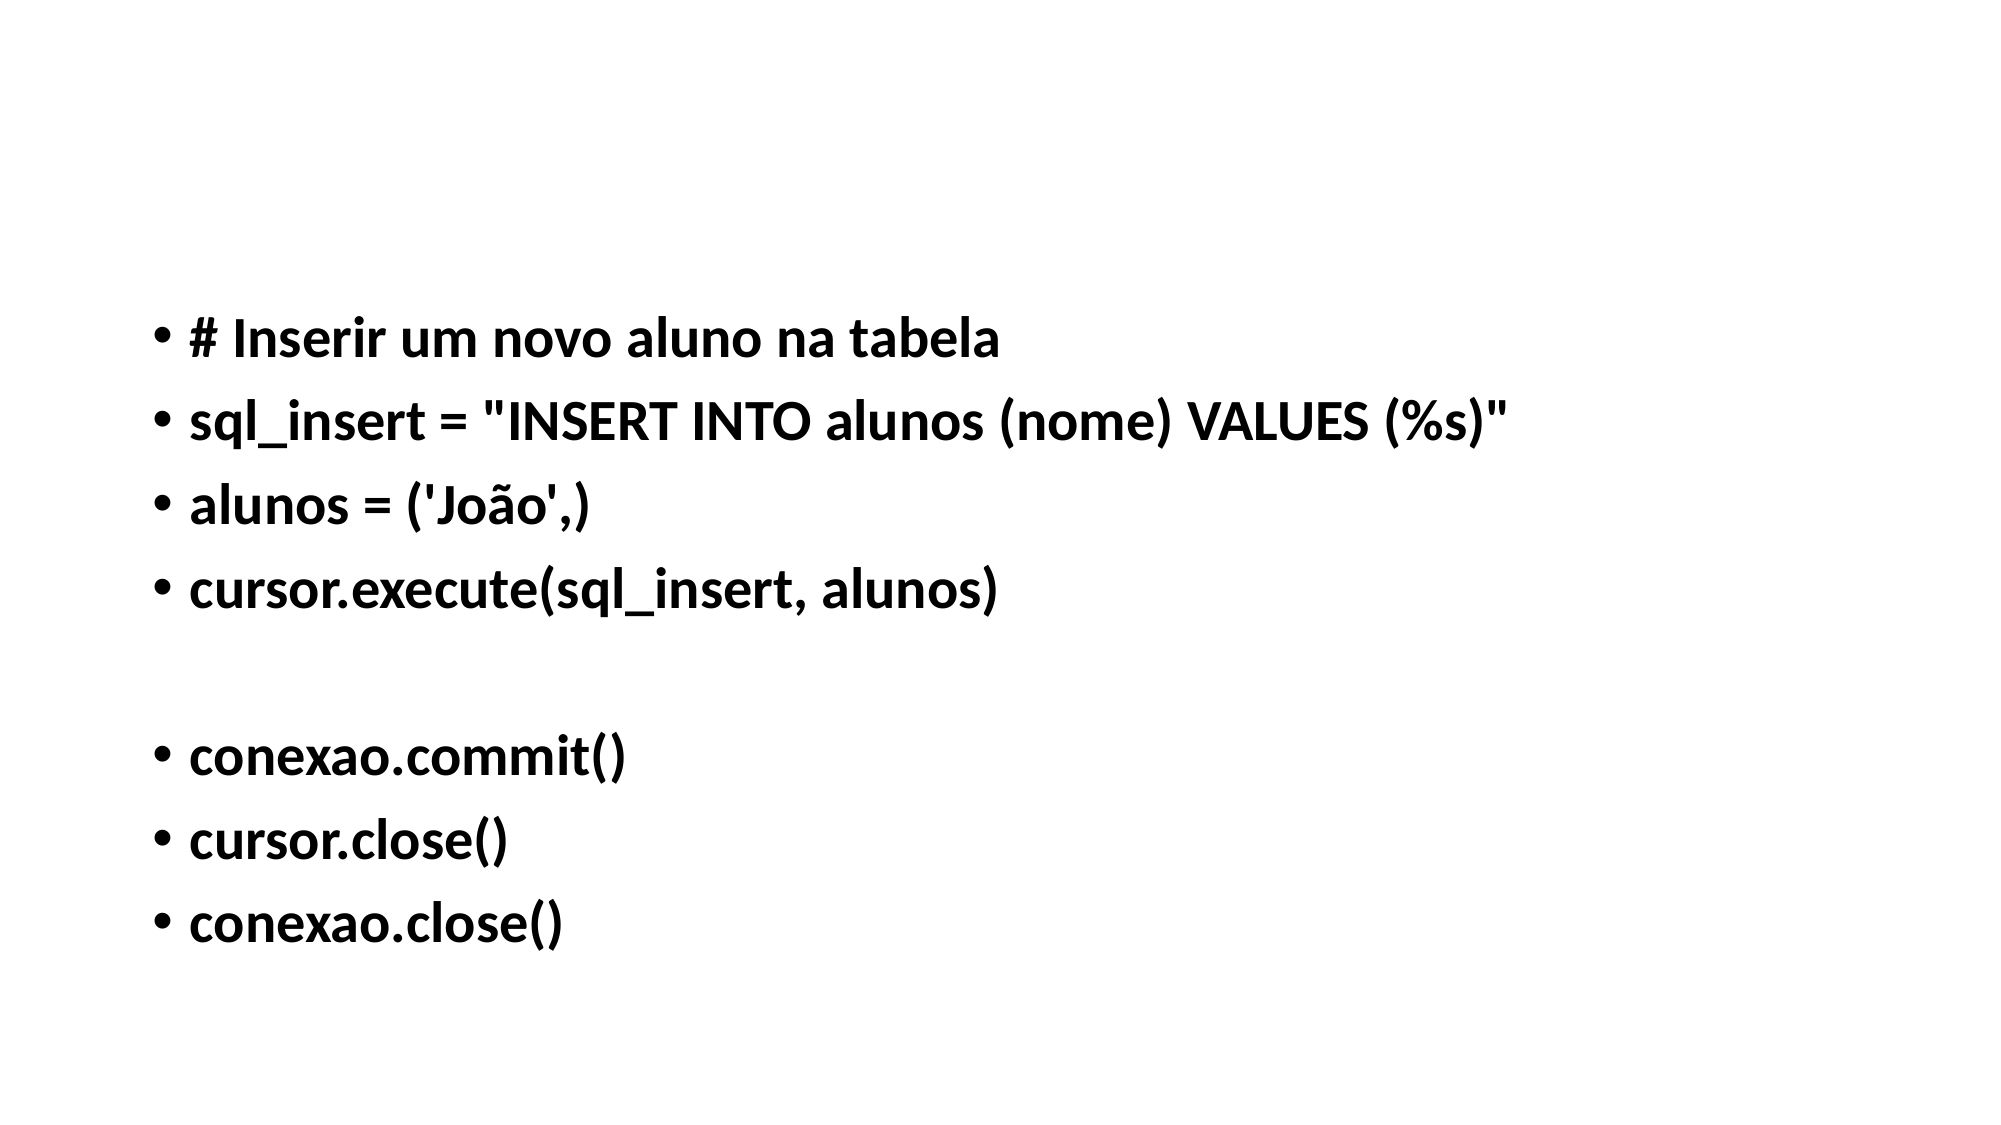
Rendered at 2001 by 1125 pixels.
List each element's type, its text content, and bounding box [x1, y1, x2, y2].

list # Inserir um novo aluno na tabela sql_insert = "INSERT INTO alunos (nome) VALUES (%s)" alunos = ('João',) cursor.execute(sql_insert, alunos) conexao.commit() cursor.close() conexao.close() [137, 299, 1863, 1014]
